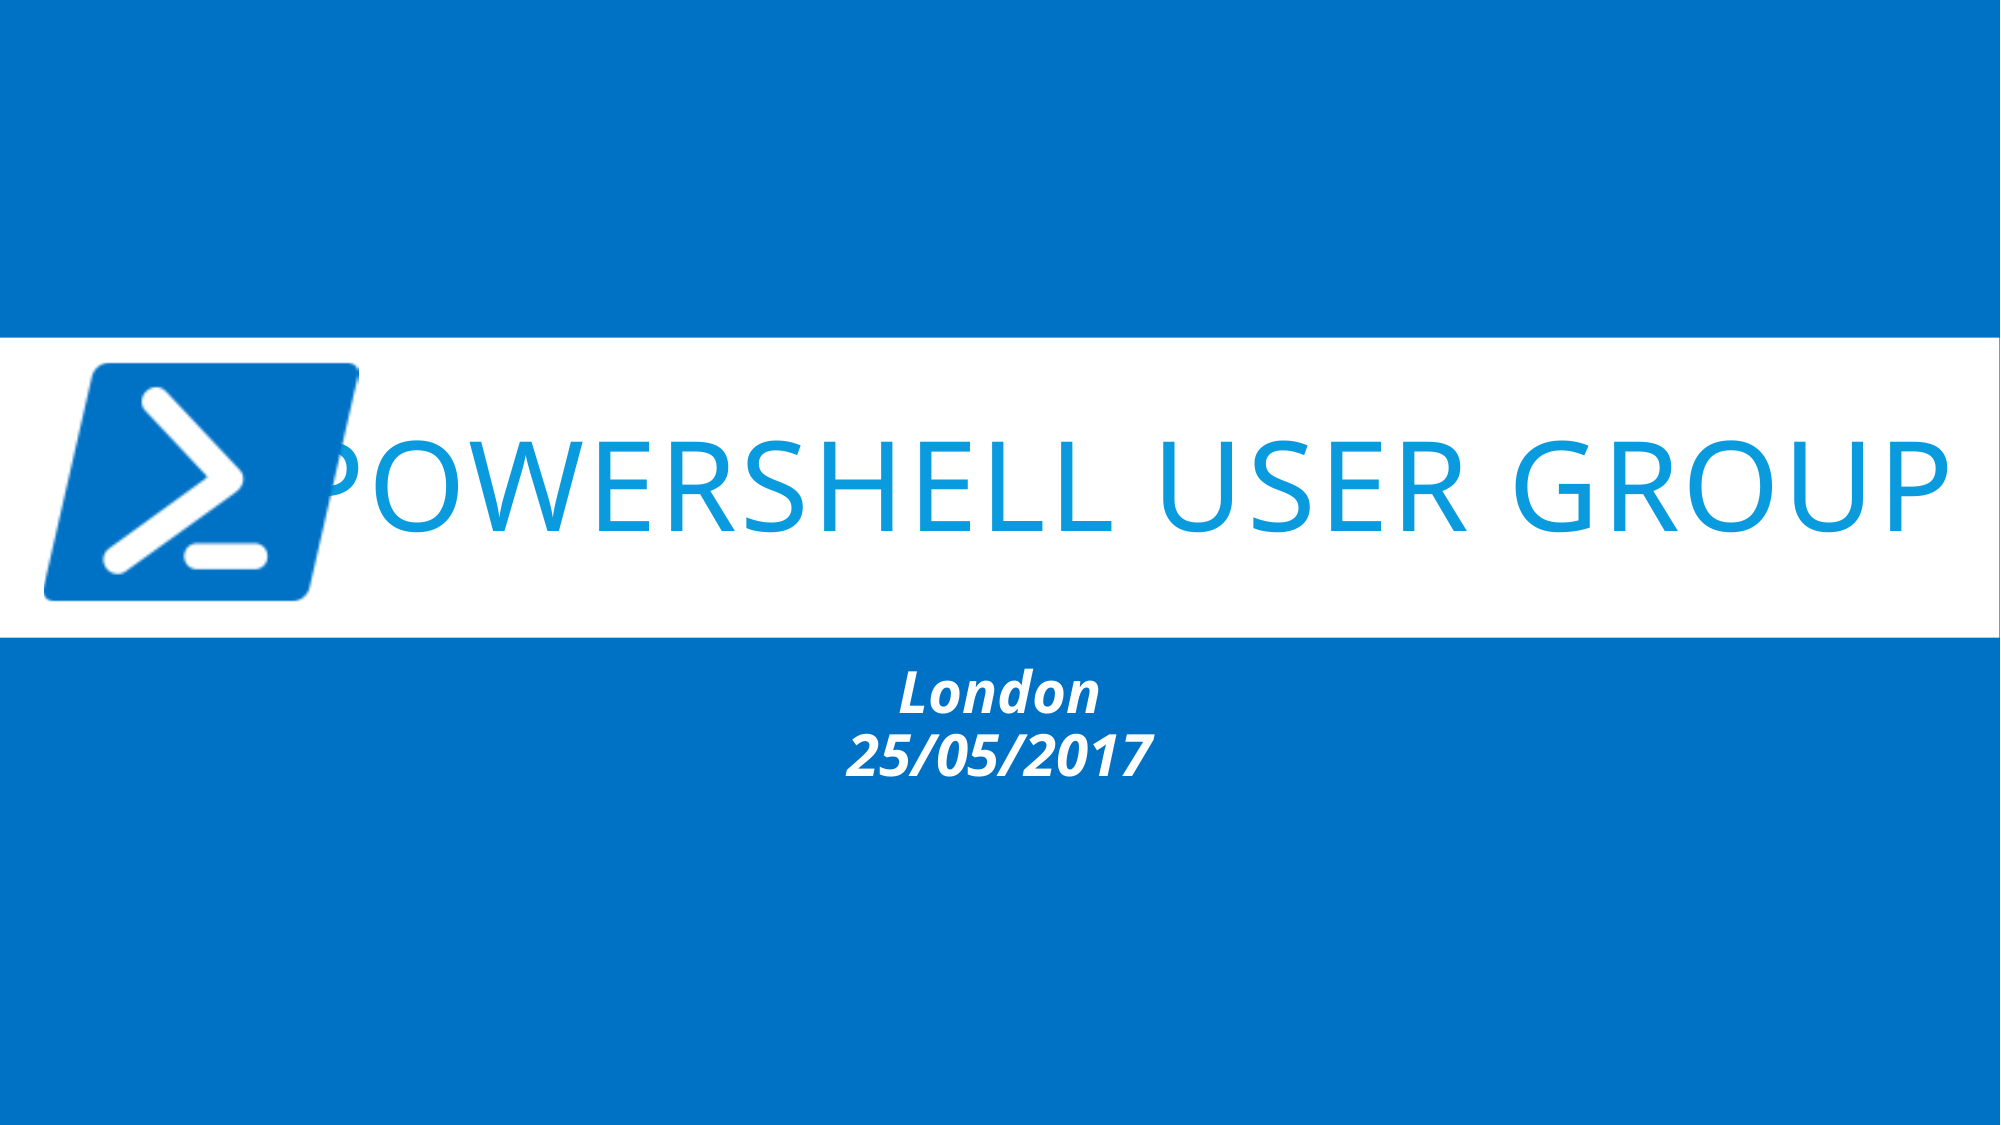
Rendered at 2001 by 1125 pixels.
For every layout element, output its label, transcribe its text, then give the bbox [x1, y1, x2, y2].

picture [44, 323, 359, 639]
title PowerShell User Group [366, 353, 1972, 639]
subtitle London 25/05/2017 [249, 655, 1750, 871]
